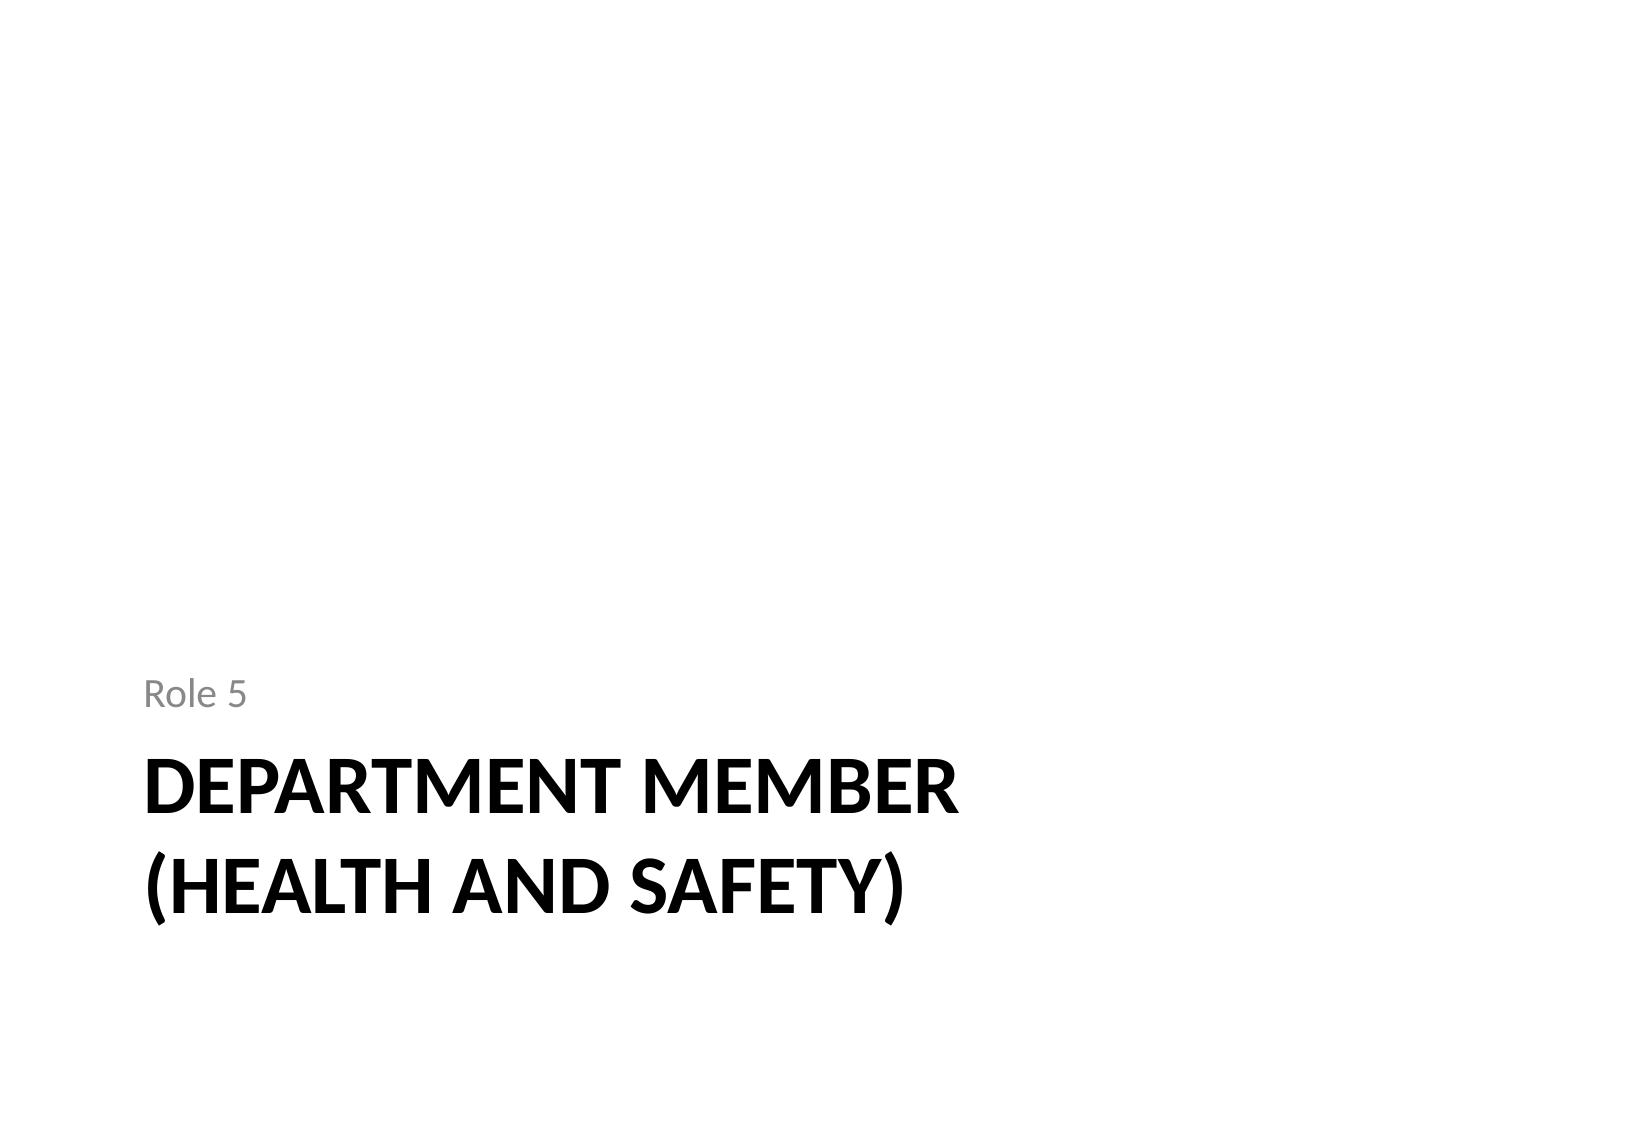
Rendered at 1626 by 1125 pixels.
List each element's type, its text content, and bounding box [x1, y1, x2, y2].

list Role 5 [128, 476, 1510, 723]
title DEPARTMENT MEMBER (HEALTH AND SAFETY) [128, 723, 1510, 947]
